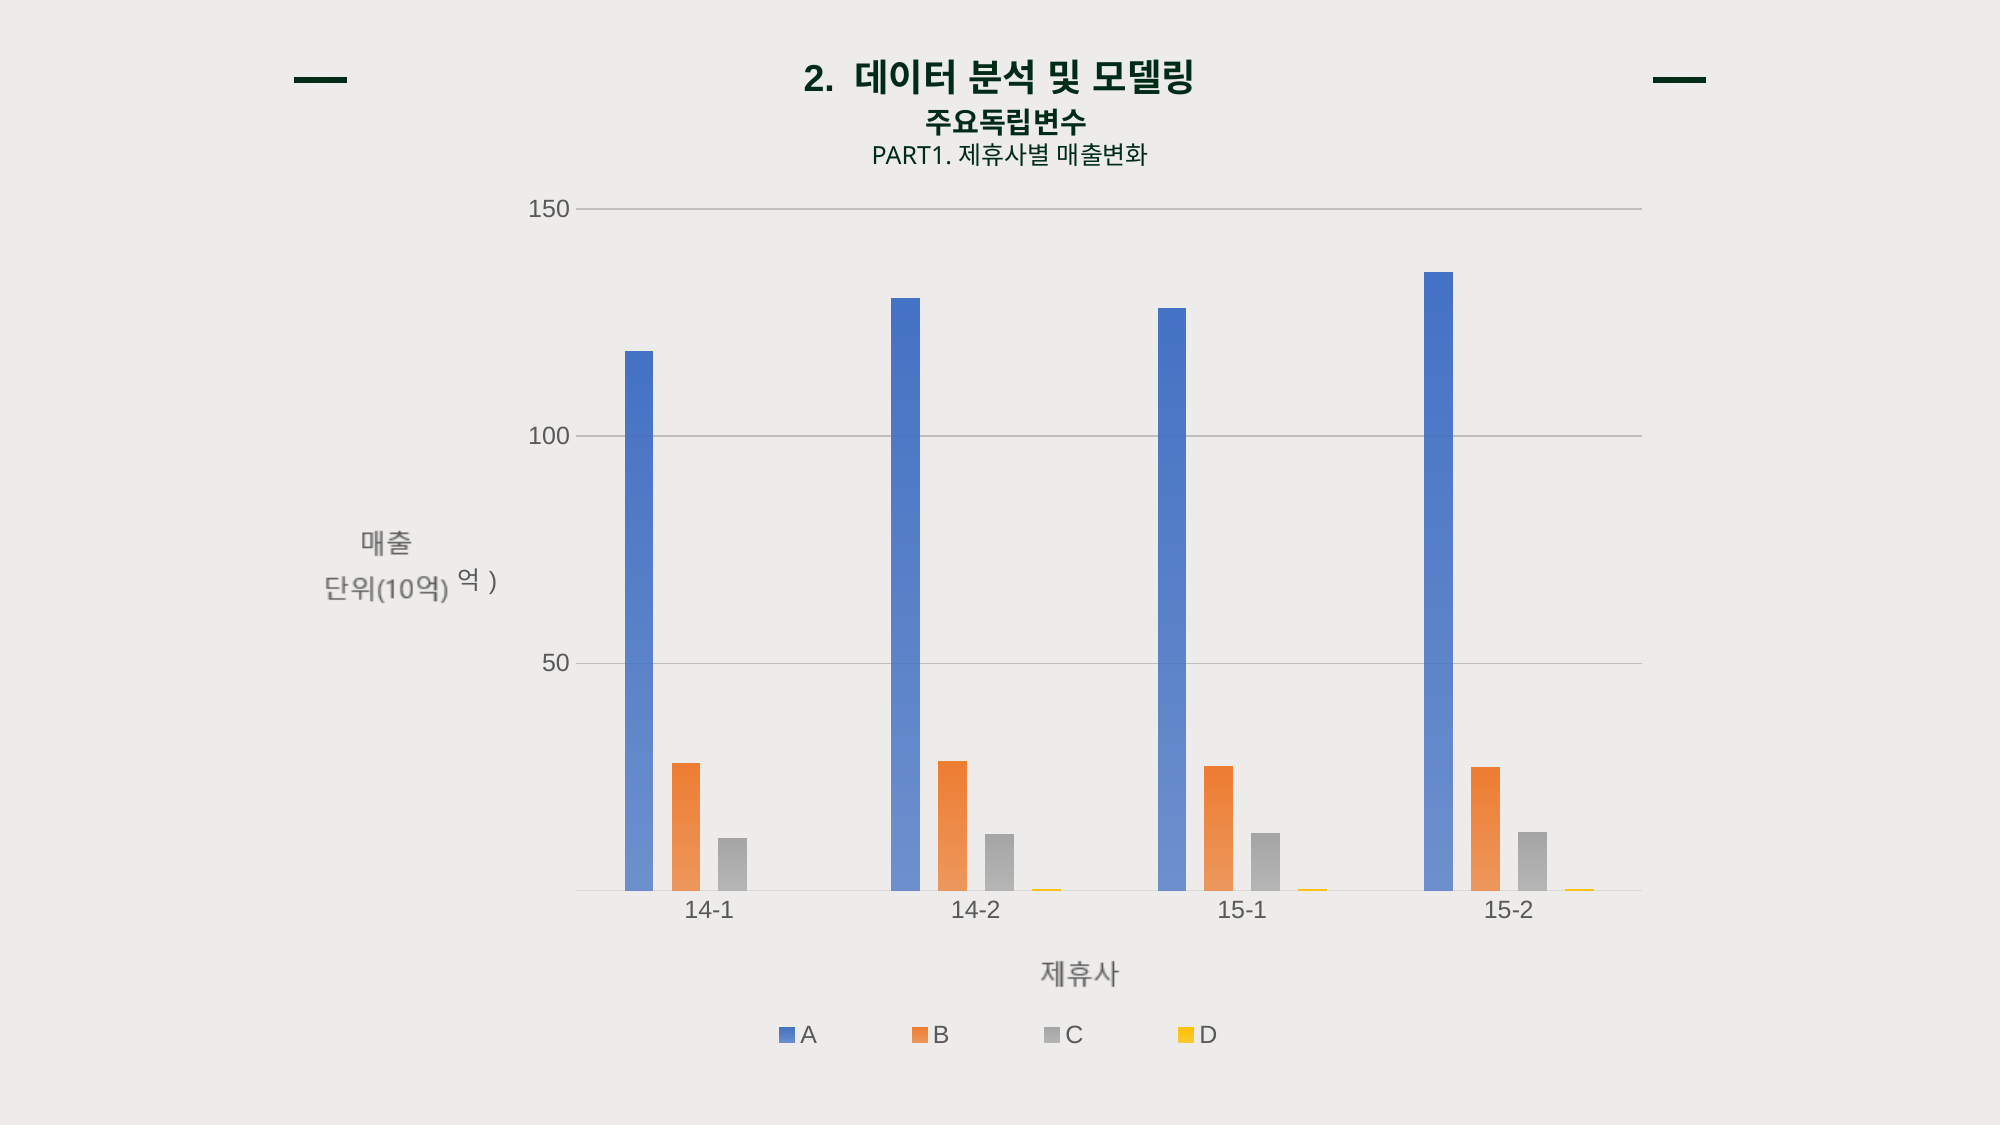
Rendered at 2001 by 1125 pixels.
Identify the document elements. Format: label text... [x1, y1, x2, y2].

text_box 2. 데이터 분석 및 모델링 [771, 46, 1229, 79]
text_box 주요독립변수 PART1.제휴사별 매출변화 [851, 97, 1170, 176]
text_box 2. 데이터 분석 및 모델링 [771, 89, 1229, 107]
picture [317, 513, 458, 612]
picture [1027, 955, 1135, 1000]
chart [330, 177, 1670, 1068]
